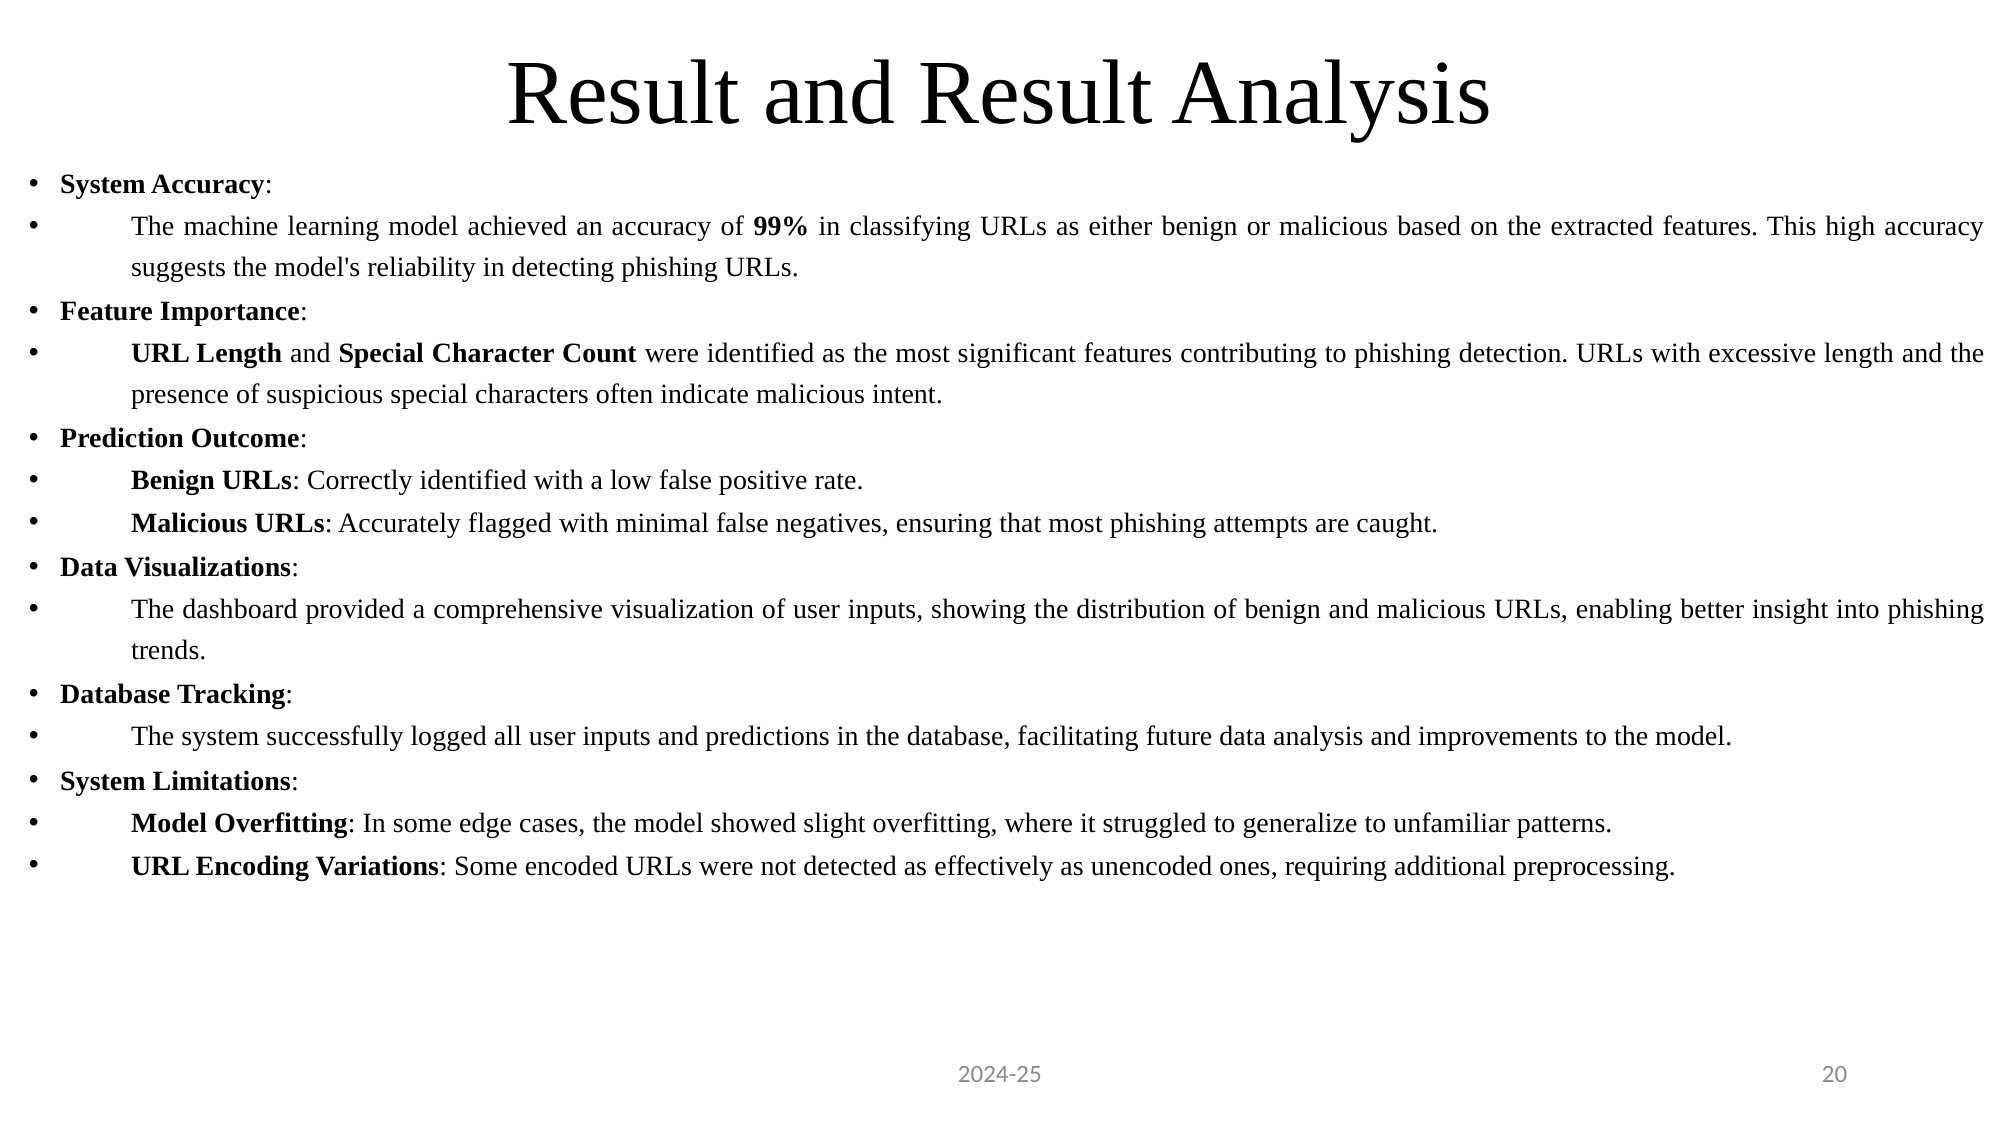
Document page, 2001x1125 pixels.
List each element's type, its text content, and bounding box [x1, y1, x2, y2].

slide_number 20 [1412, 1042, 1863, 1103]
footer 2024-25 [662, 1042, 1338, 1103]
title Result and Result Analysis [137, 0, 1863, 151]
list System Accuracy: The machine learning model achieved an accuracy of 99% in classifying URLs as either benign or malicious based on the extracted features. This high accuracy suggests the model's reliability in detecting phishing URLs. Feature Importance: URL Length and Special Character Count were identified as the most significant features contributing to phishing detection. URLs with excessive length and the presence of suspicious special characters often indicate malicious intent. Prediction Outcome: Benign URLs: Correctly identified with a low false positive rate. Malicious URLs: Accurately flagged with minimal false negatives, ensuring that most phishing attempts are caught. Data Visualizations: The dashboard provided a comprehensive visualization of user inputs, showing the distribution of benign and malicious URLs, enabling better insight into phishing trends. Database Tracking: The system successfully logged all user inputs and predictions in the database, facilitating future data analysis and improvements to the model. System Limitations: Model Overfitting: In some edge cases, the model showed slight overfitting, where it struggled to generalize to unfamiliar patterns. URL Encoding Variations: Some encoded URLs were not detected as effectively as unencoded ones, requiring additional preprocessing. [13, 151, 2000, 922]
